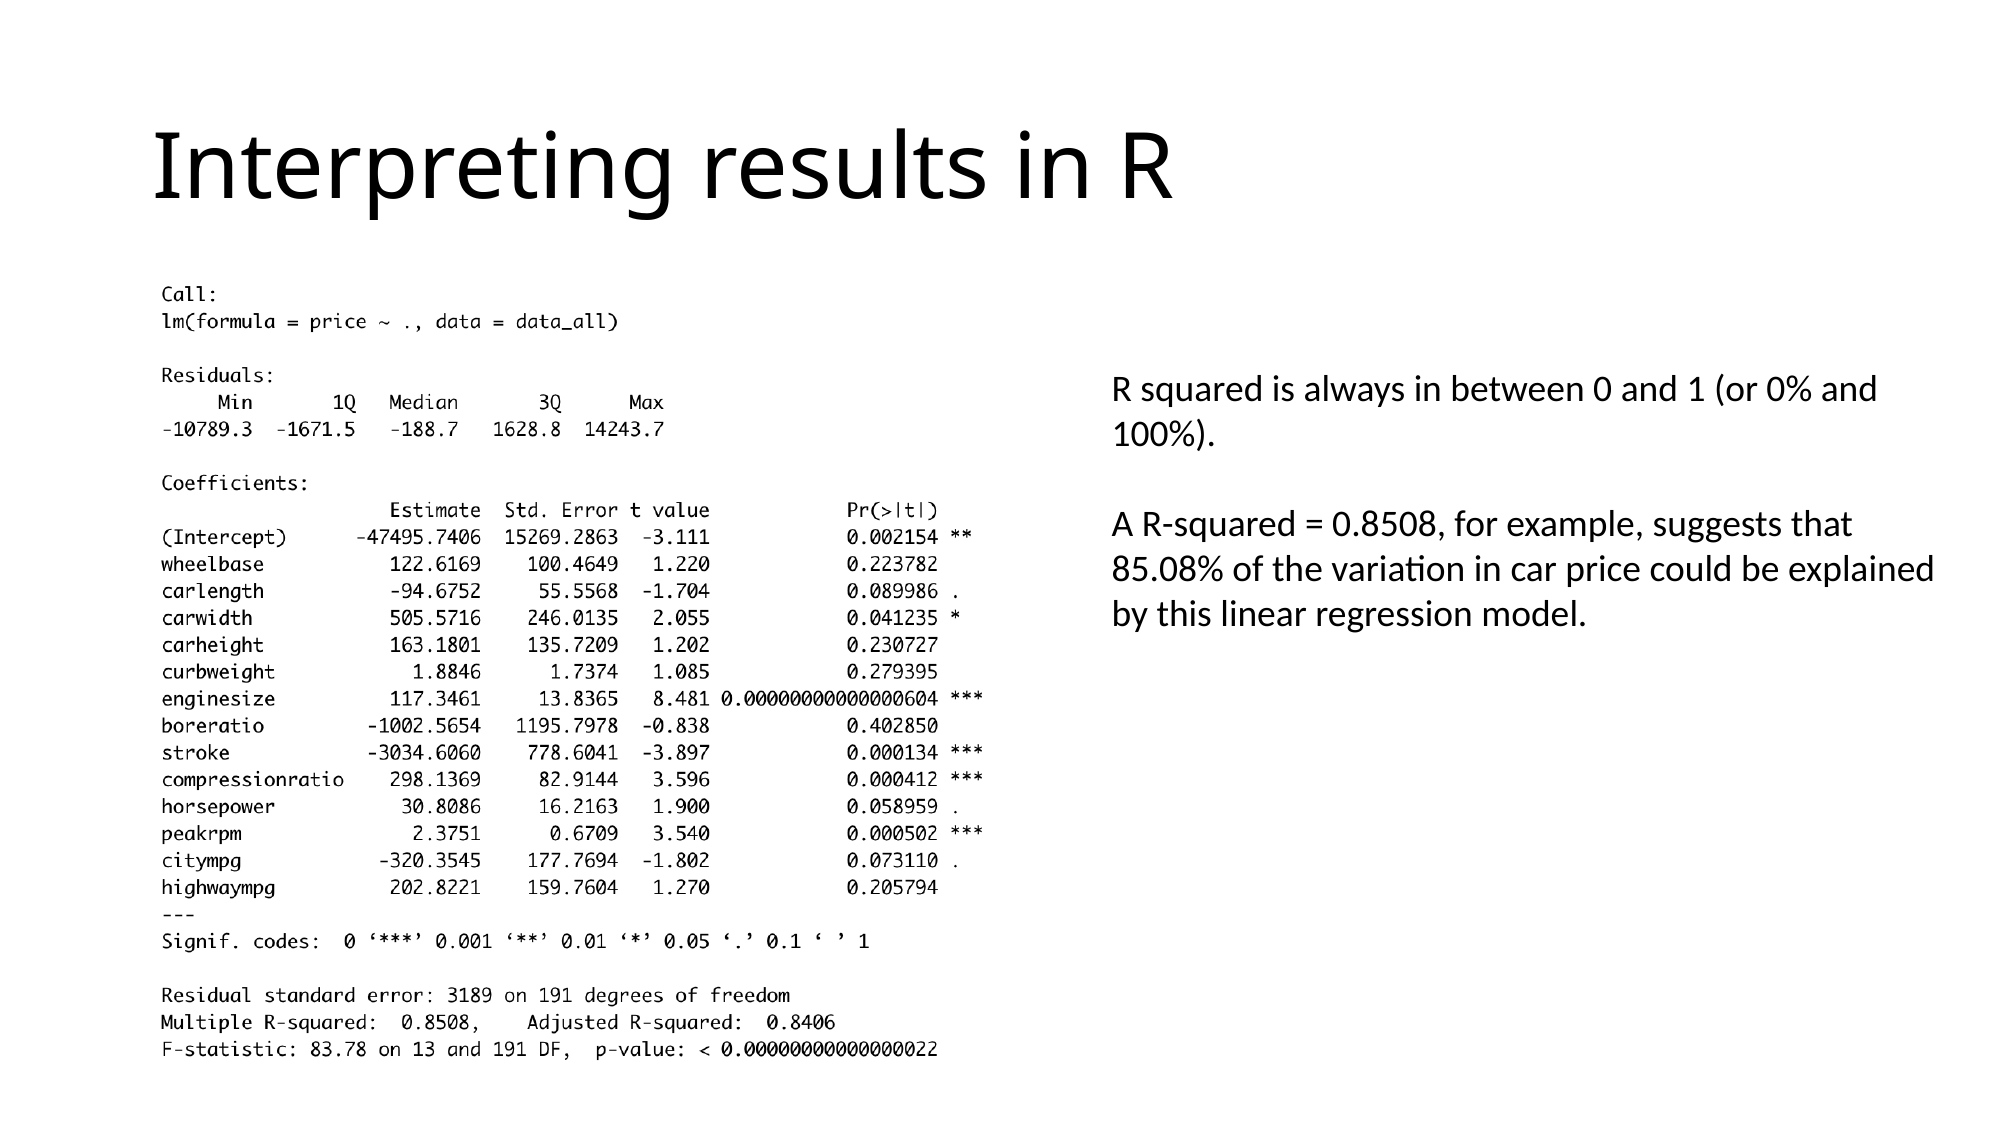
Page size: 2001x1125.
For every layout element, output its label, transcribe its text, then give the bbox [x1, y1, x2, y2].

picture [153, 277, 1097, 1073]
text_box R squared is always in between 0 and 1 (or 0% and 100%). A R-squared = 0.8508, for example, suggests that 85.08% of the variation in car price could be explained by this linear regression model. [1097, 356, 1974, 641]
title Interpreting results in R [137, 59, 1863, 278]
